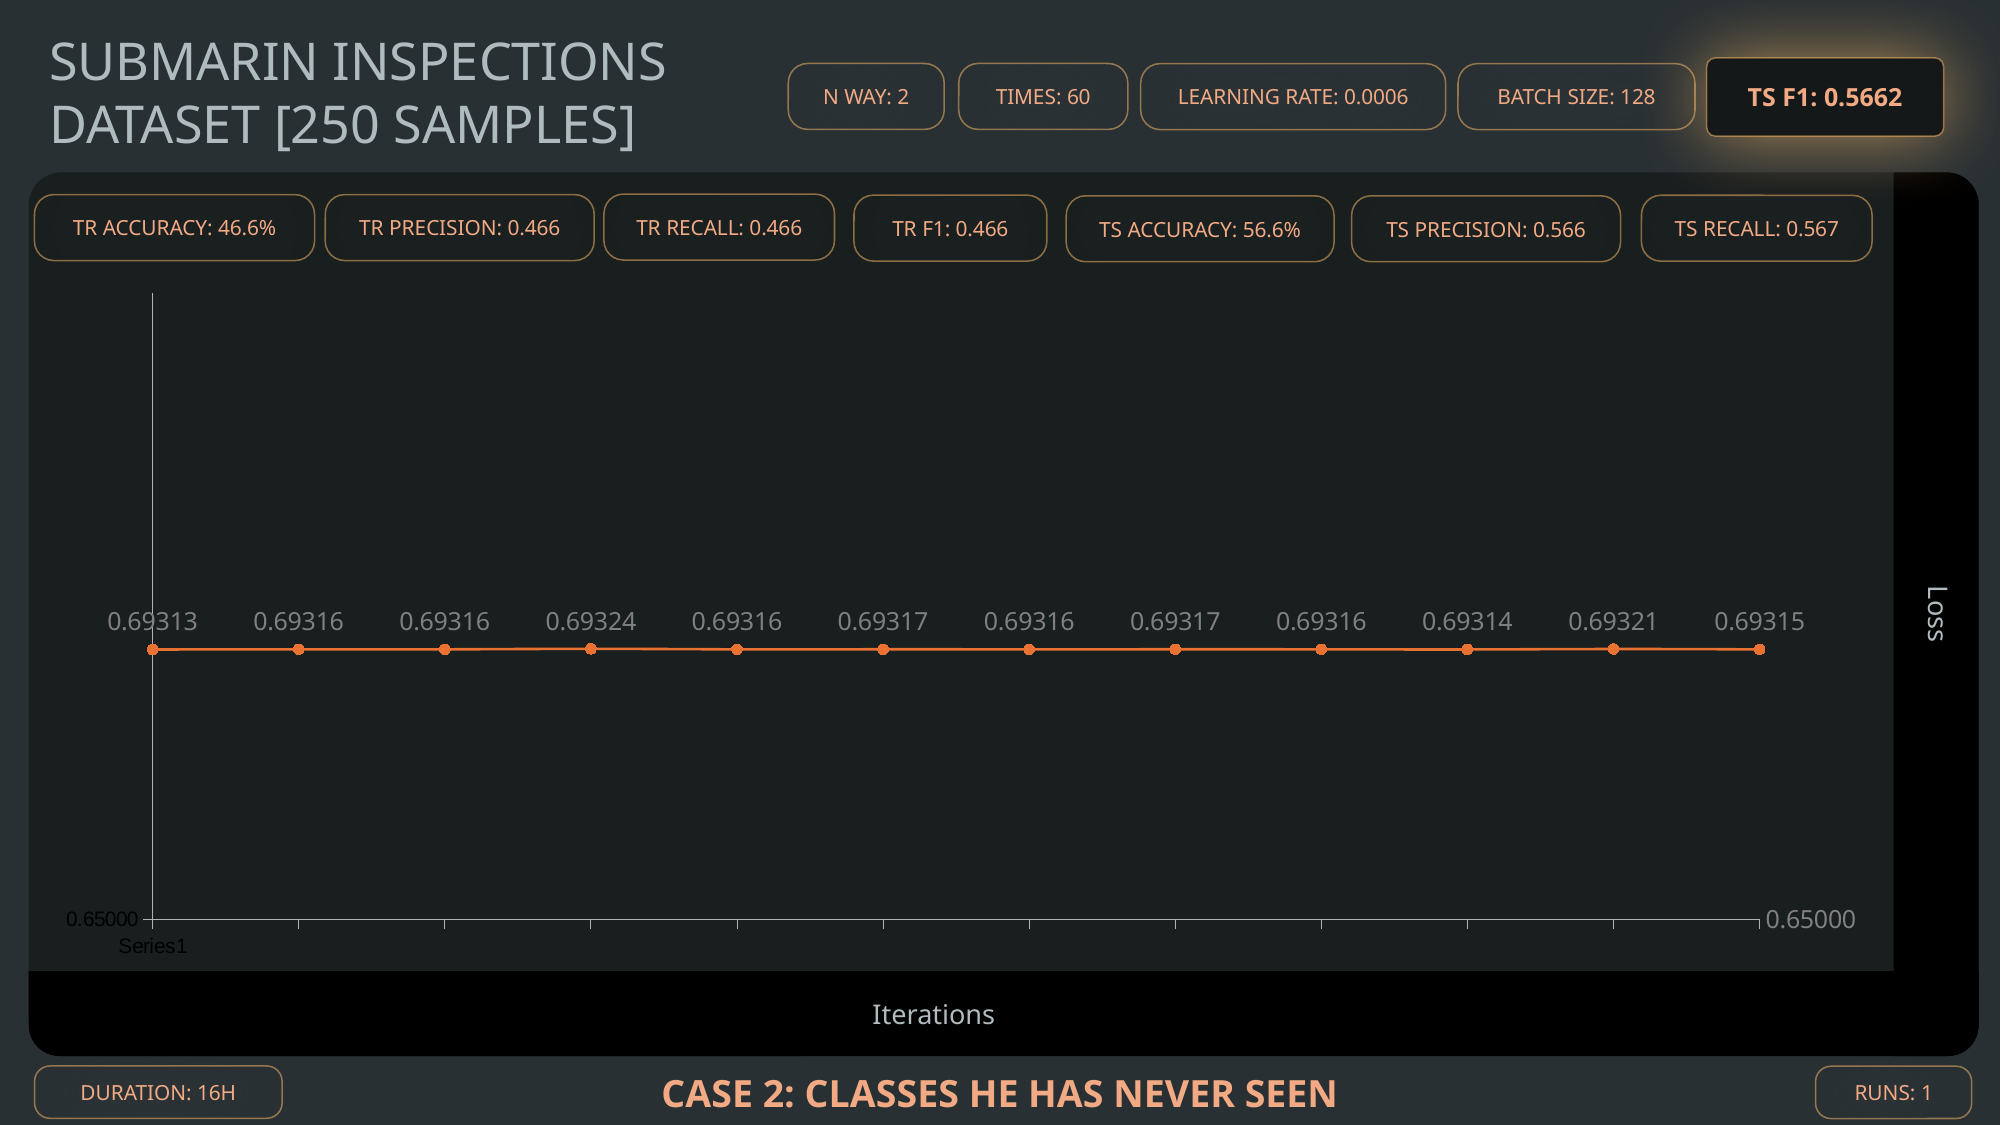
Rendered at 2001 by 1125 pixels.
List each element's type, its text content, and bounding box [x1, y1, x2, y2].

chart [28, 279, 1895, 973]
text_box SUBMARIN INSPECTIONS DATASET [250 SAMPLES] [34, 21, 899, 161]
text_box TR PRECISION: 0.466 [323, 193, 596, 263]
text_box DURATION: 16H [32, 1064, 284, 1120]
text_box Iterations [857, 989, 1858, 1038]
text_box Loss [1892, 170, 1981, 1058]
text_box TS ACCURACY: 56.6% [1064, 194, 1336, 264]
text_box RUNS: 1 [1813, 1064, 1974, 1121]
text_box TR RECALL: 0.466 [602, 192, 837, 262]
text_box TS F1: 0.5662 [1705, 56, 1946, 138]
text_box BATCH SIZE: 128 [1456, 62, 1697, 132]
text_box LEARNING RATE: 0.0006 [1139, 62, 1448, 132]
text_box TS PRECISION: 0.566 [1350, 194, 1623, 264]
text_box [27, 170, 1892, 969]
text_box N WAY: 2 [786, 61, 946, 131]
text_box [27, 969, 1892, 1058]
text_box TR ACCURACY: 46.6% [32, 193, 317, 263]
text_box TS RECALL: 0.567 [1639, 193, 1874, 263]
text_box TR F1: 0.466 [852, 193, 1049, 263]
text_box CASE 2: CLASSES HE HAS NEVER SEEN [646, 1062, 1354, 1123]
text_box TIMES: 60 [957, 61, 1130, 131]
